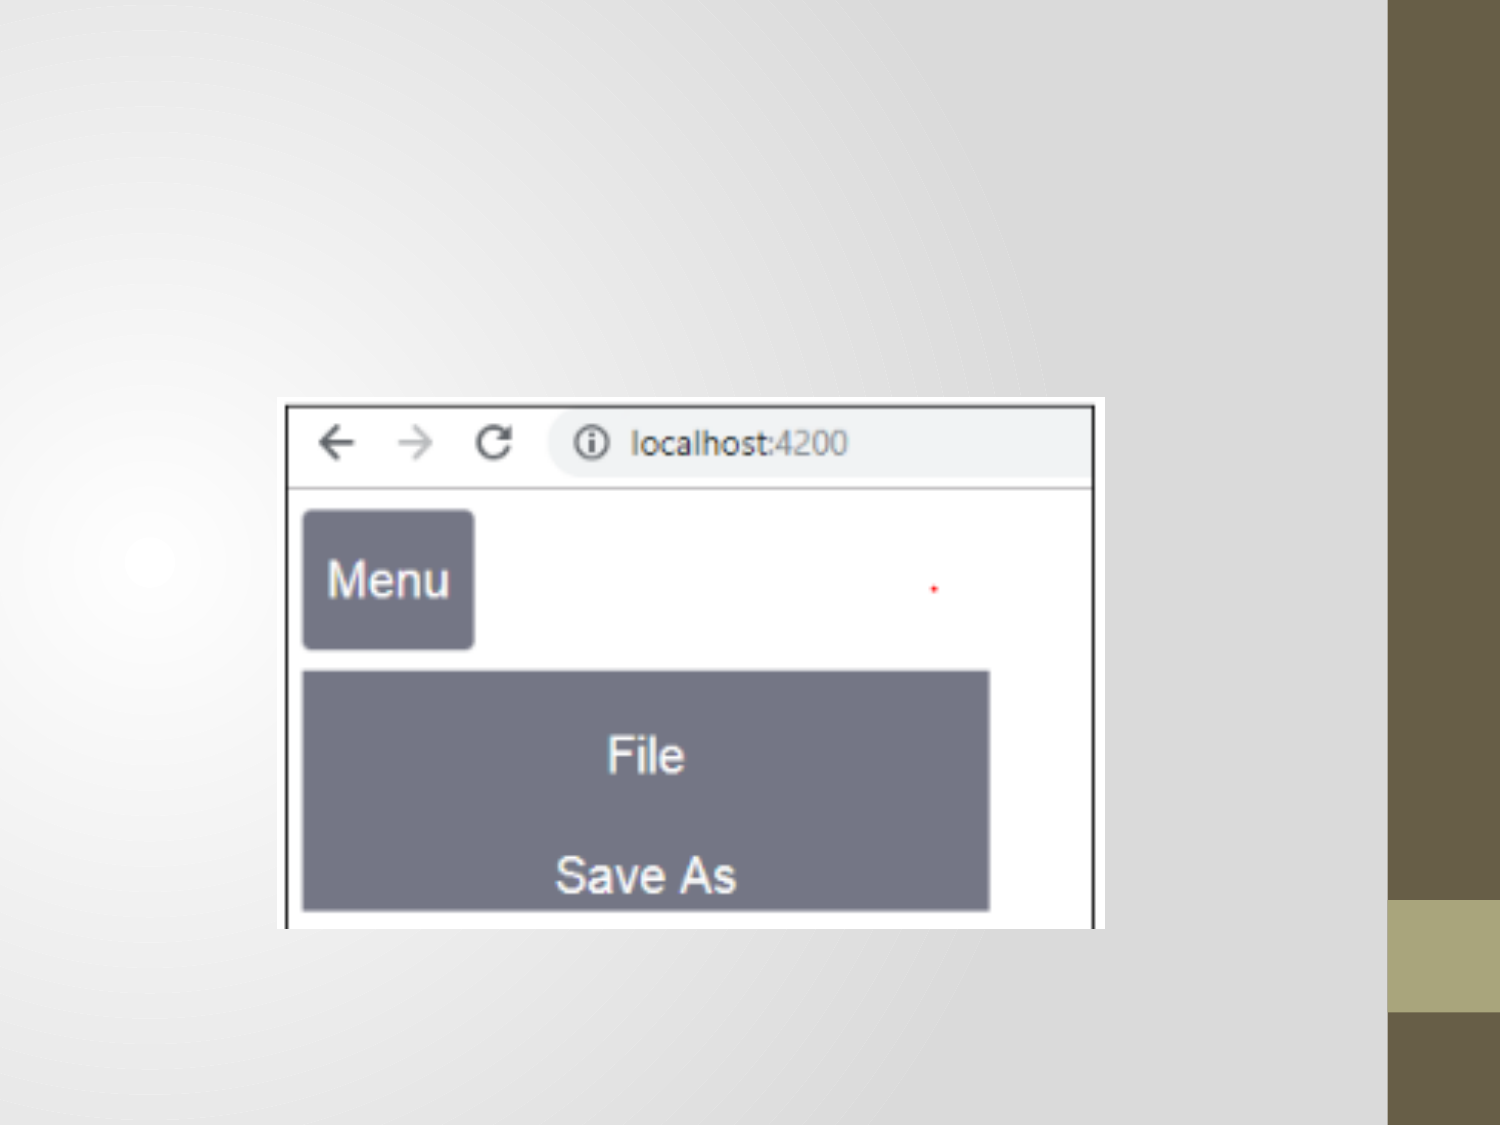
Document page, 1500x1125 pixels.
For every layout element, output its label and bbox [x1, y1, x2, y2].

list [276, 396, 1105, 930]
